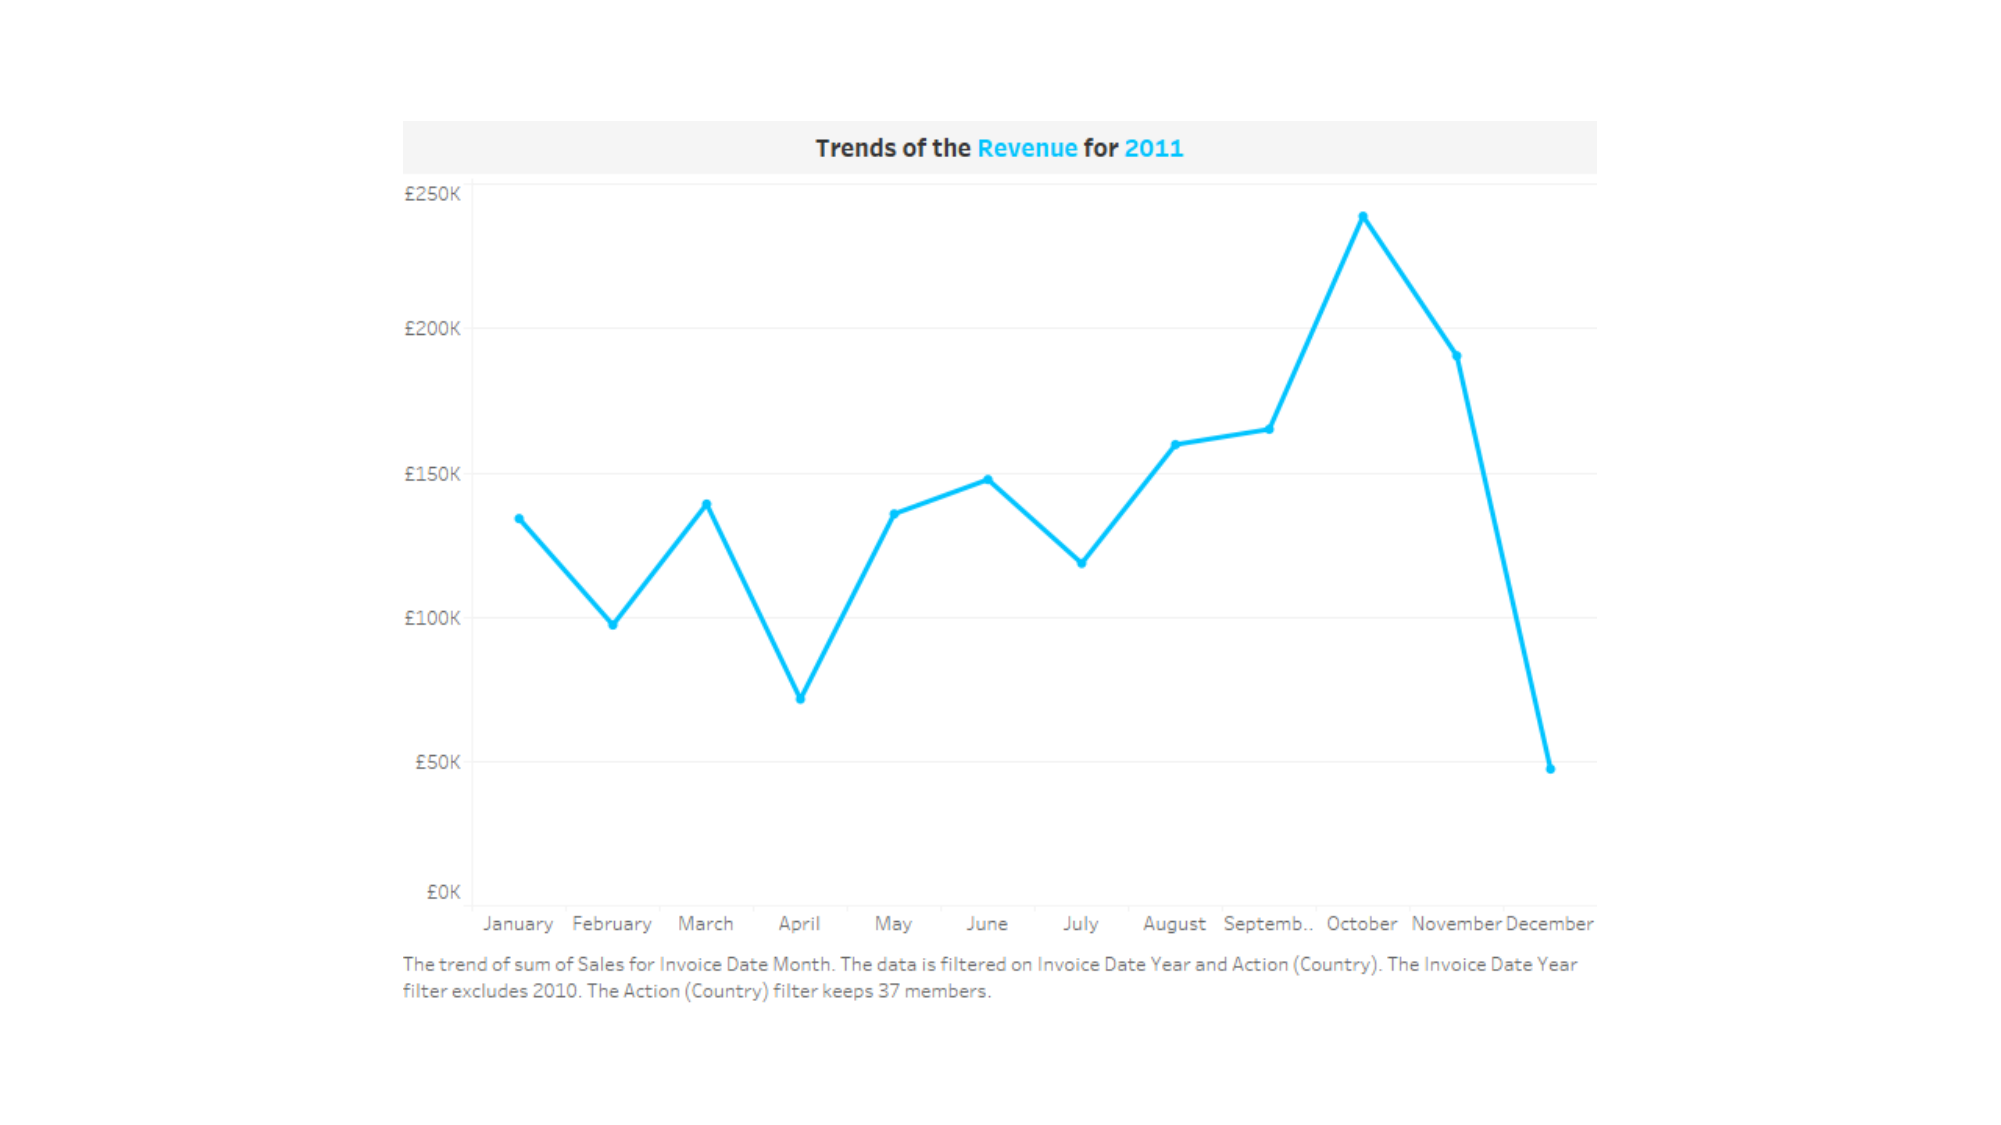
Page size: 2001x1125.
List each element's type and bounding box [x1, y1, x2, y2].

picture [403, 121, 1597, 1004]
